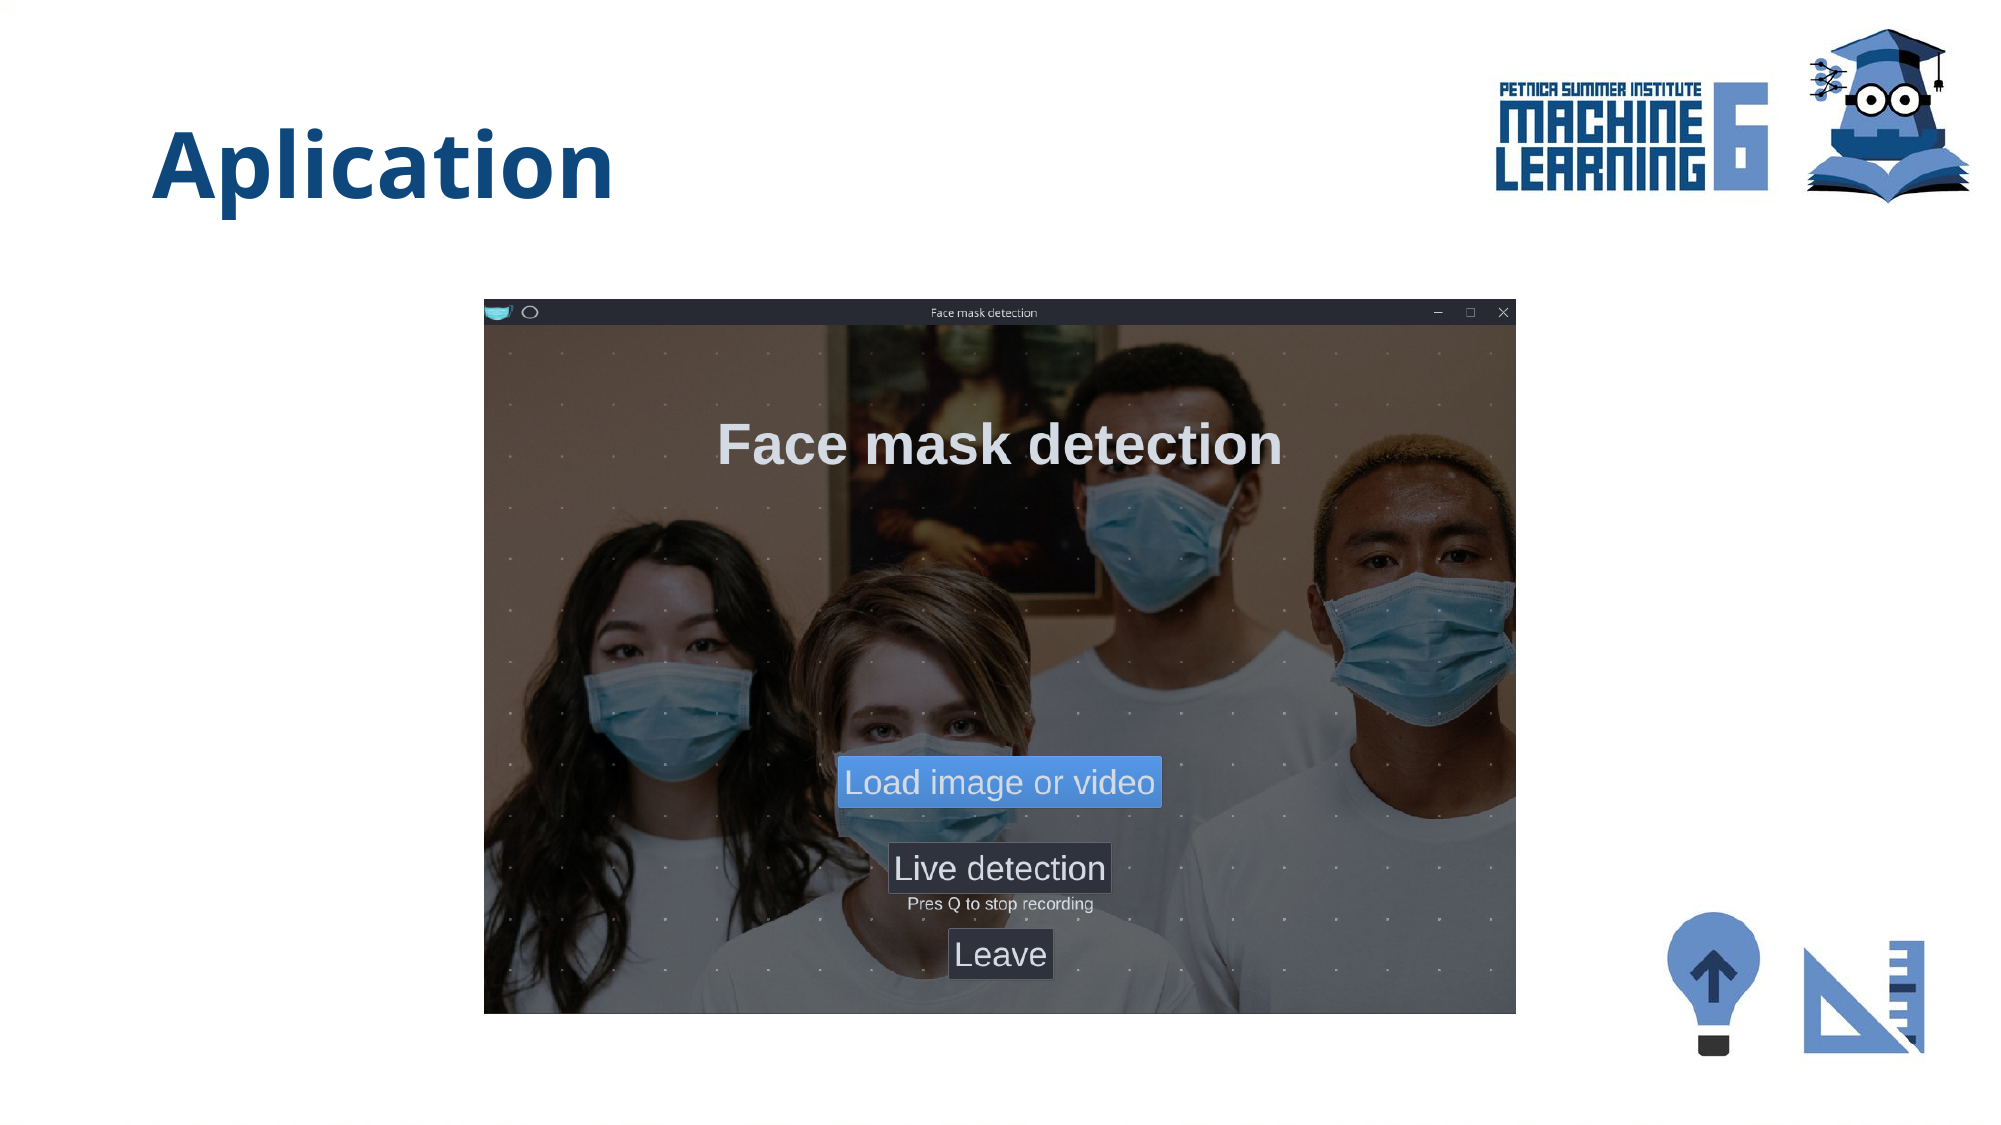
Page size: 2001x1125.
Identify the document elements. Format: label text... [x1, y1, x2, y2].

title Aplication [137, 59, 1863, 278]
picture [484, 299, 1516, 1014]
